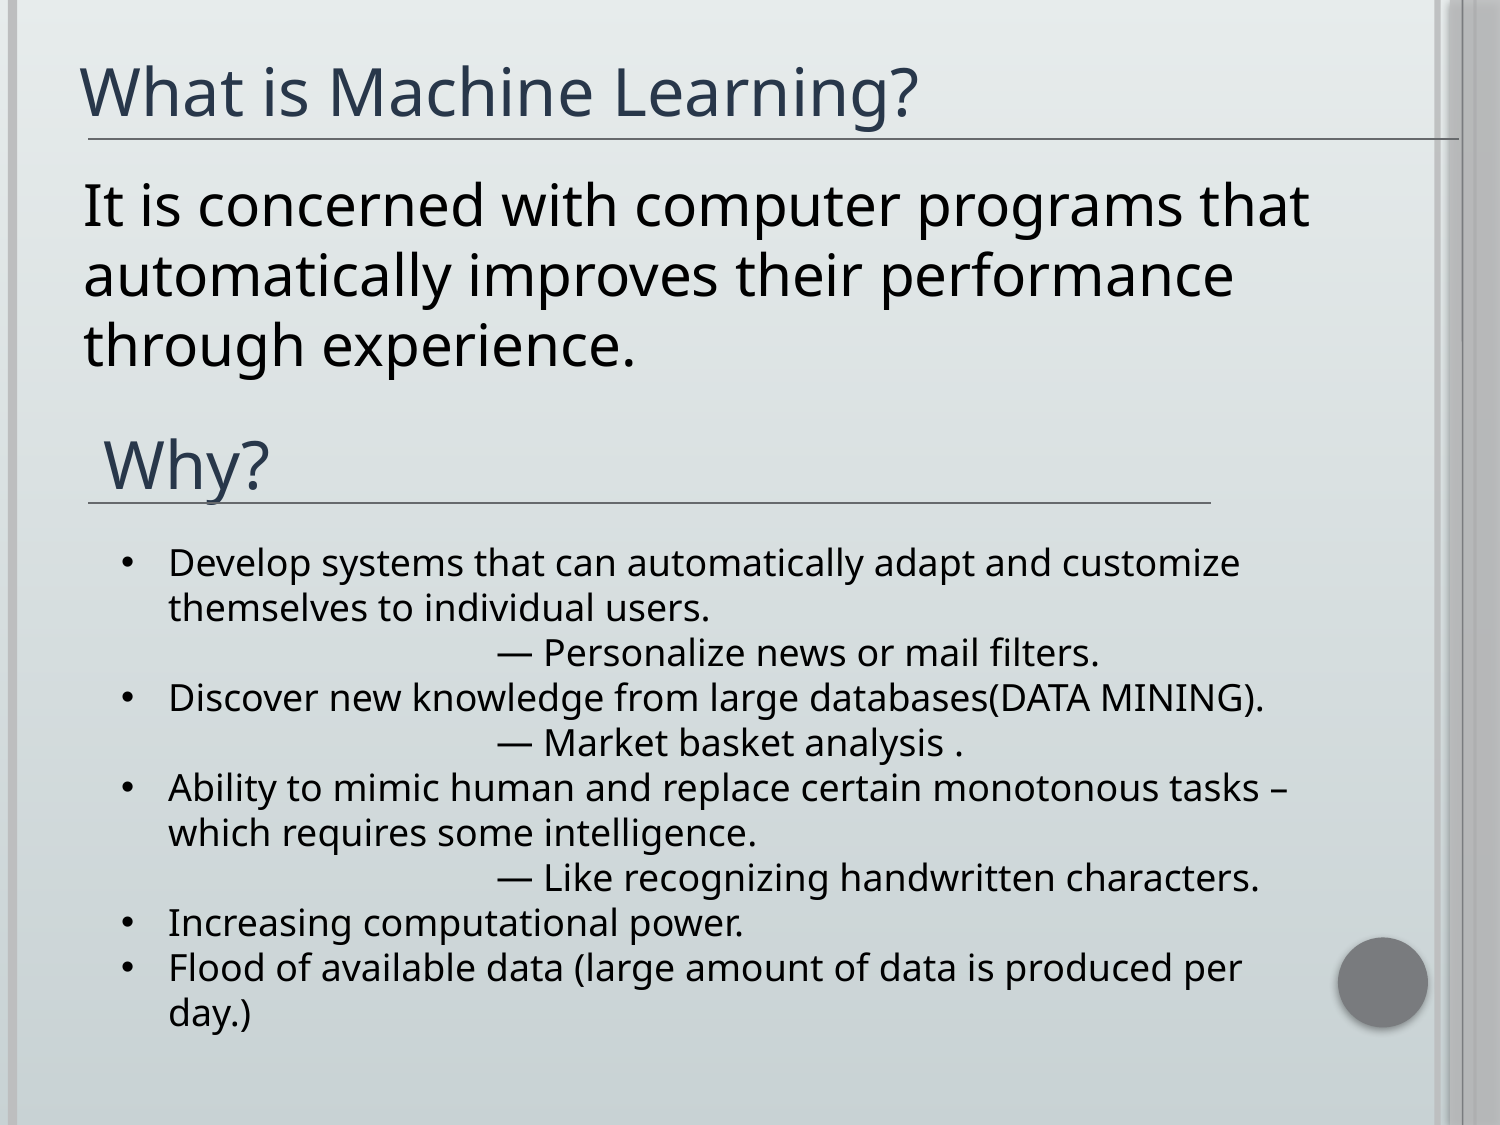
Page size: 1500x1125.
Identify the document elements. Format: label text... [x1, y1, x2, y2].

text_box Develop systems that can automatically adapt and customize themselves to individual users. Personalize news or mail filters. Discover new knowledge from large databases(DATA MINING). Market basket analysis . Ability to mimic human and replace certain monotonous tasks – which requires some intelligence. Like recognizing handwritten characters. Increasing computational power. Flood of available data (large amount of data is produced per day.) [106, 531, 1312, 1042]
text_box Why? [88, 415, 479, 502]
text_box What is Machine Learning? [64, 42, 1187, 138]
text_box It is concerned with computer programs that automatically improves their performance through experience. [68, 160, 1459, 386]
